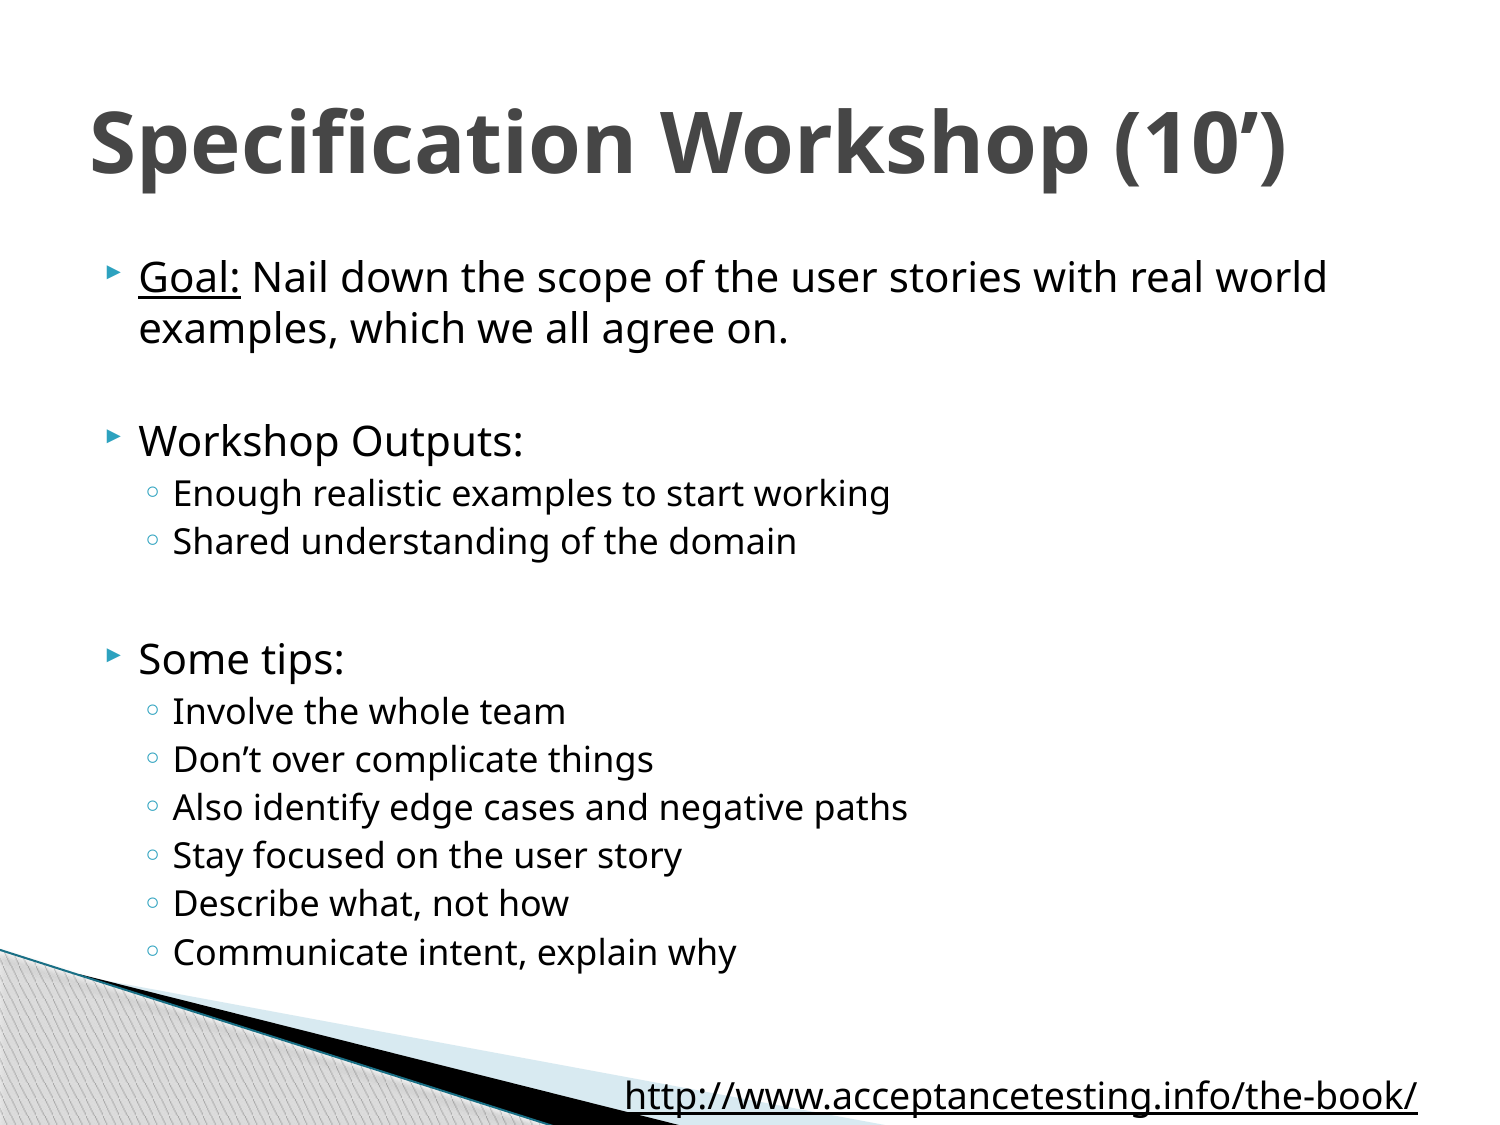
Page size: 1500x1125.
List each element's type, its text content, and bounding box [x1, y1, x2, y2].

list Goal: Nail down the scope of the user stories with real world examples, which we all agree on. Workshop Outputs: Enough realistic examples to start working Shared understanding of the domain Some tips: Involve the whole team Don’t over complicate things Also identify edge cases and negative paths Stay focused on the user story Describe what, not how Communicate intent, explain why [75, 243, 1425, 986]
title Specification Workshop (10’) [75, 45, 1425, 233]
text_box http://www.acceptancetesting.info/the-book/ [609, 1064, 1500, 1125]
